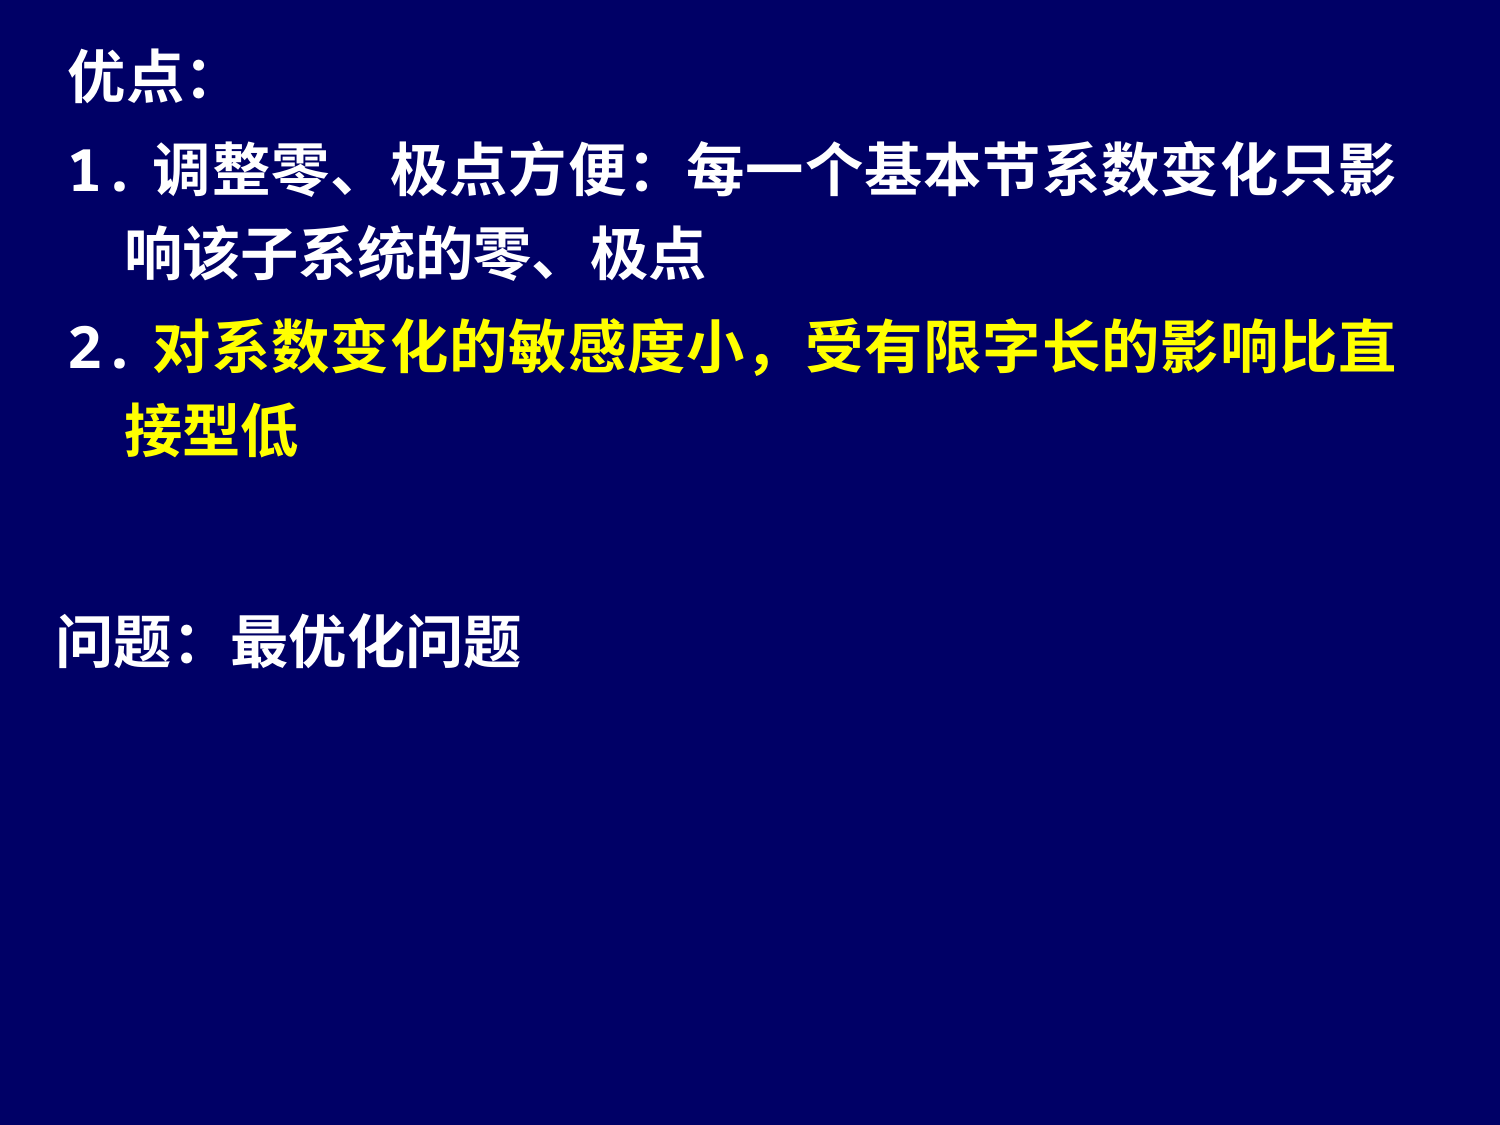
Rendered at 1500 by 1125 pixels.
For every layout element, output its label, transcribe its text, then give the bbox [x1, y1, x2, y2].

text_box 优点： 1.调整零、极点方便：每一个基本节系数变化只影响该子系统的零、极点 2.对系数变化的敏感度小，受有限字长的影响比直接型低 [53, 18, 1413, 504]
text_box 问题：最优化问题 [41, 597, 691, 683]
